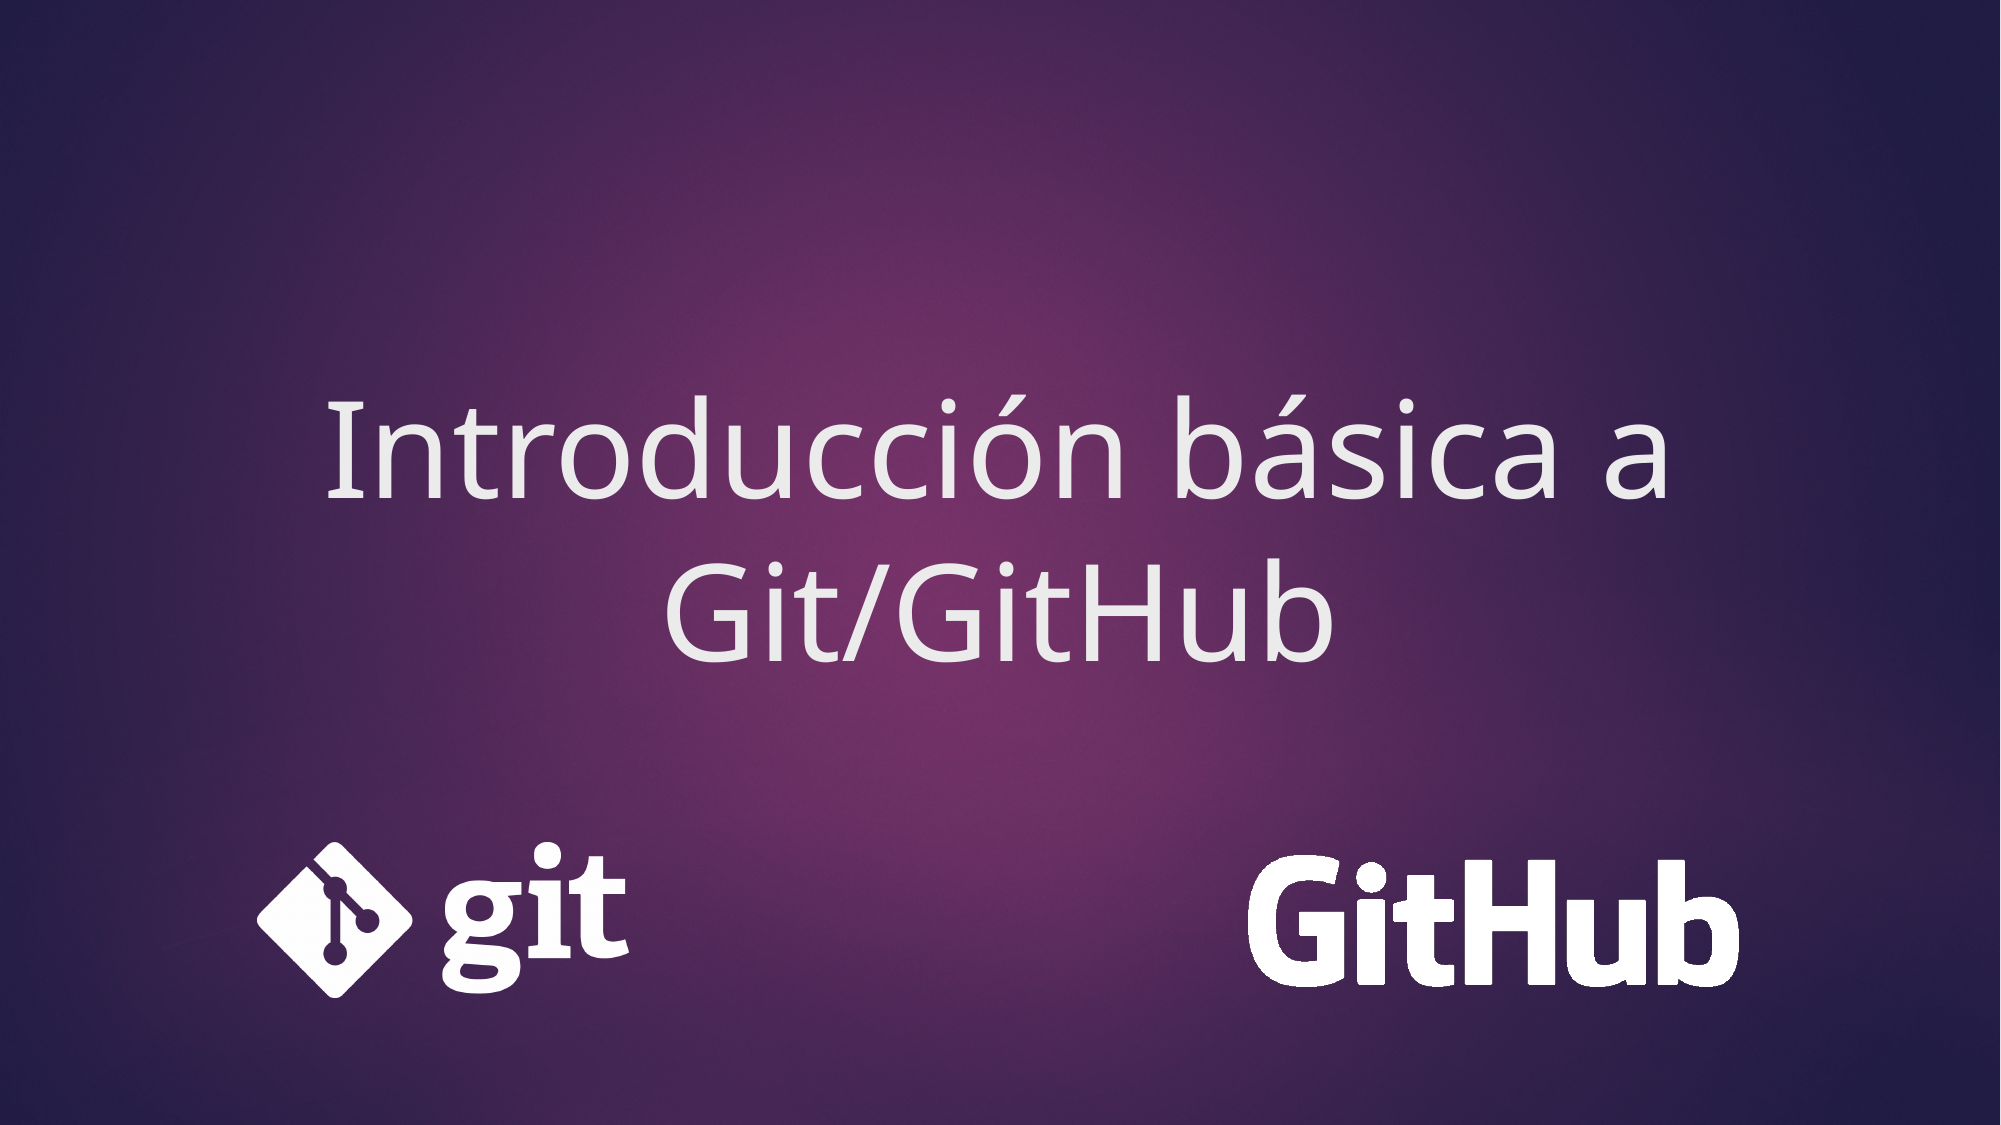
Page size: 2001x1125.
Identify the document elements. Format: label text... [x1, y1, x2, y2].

picture [257, 842, 629, 998]
title Introducción básica a Git/GitHub [276, 355, 1724, 696]
picture [1247, 853, 1739, 987]
